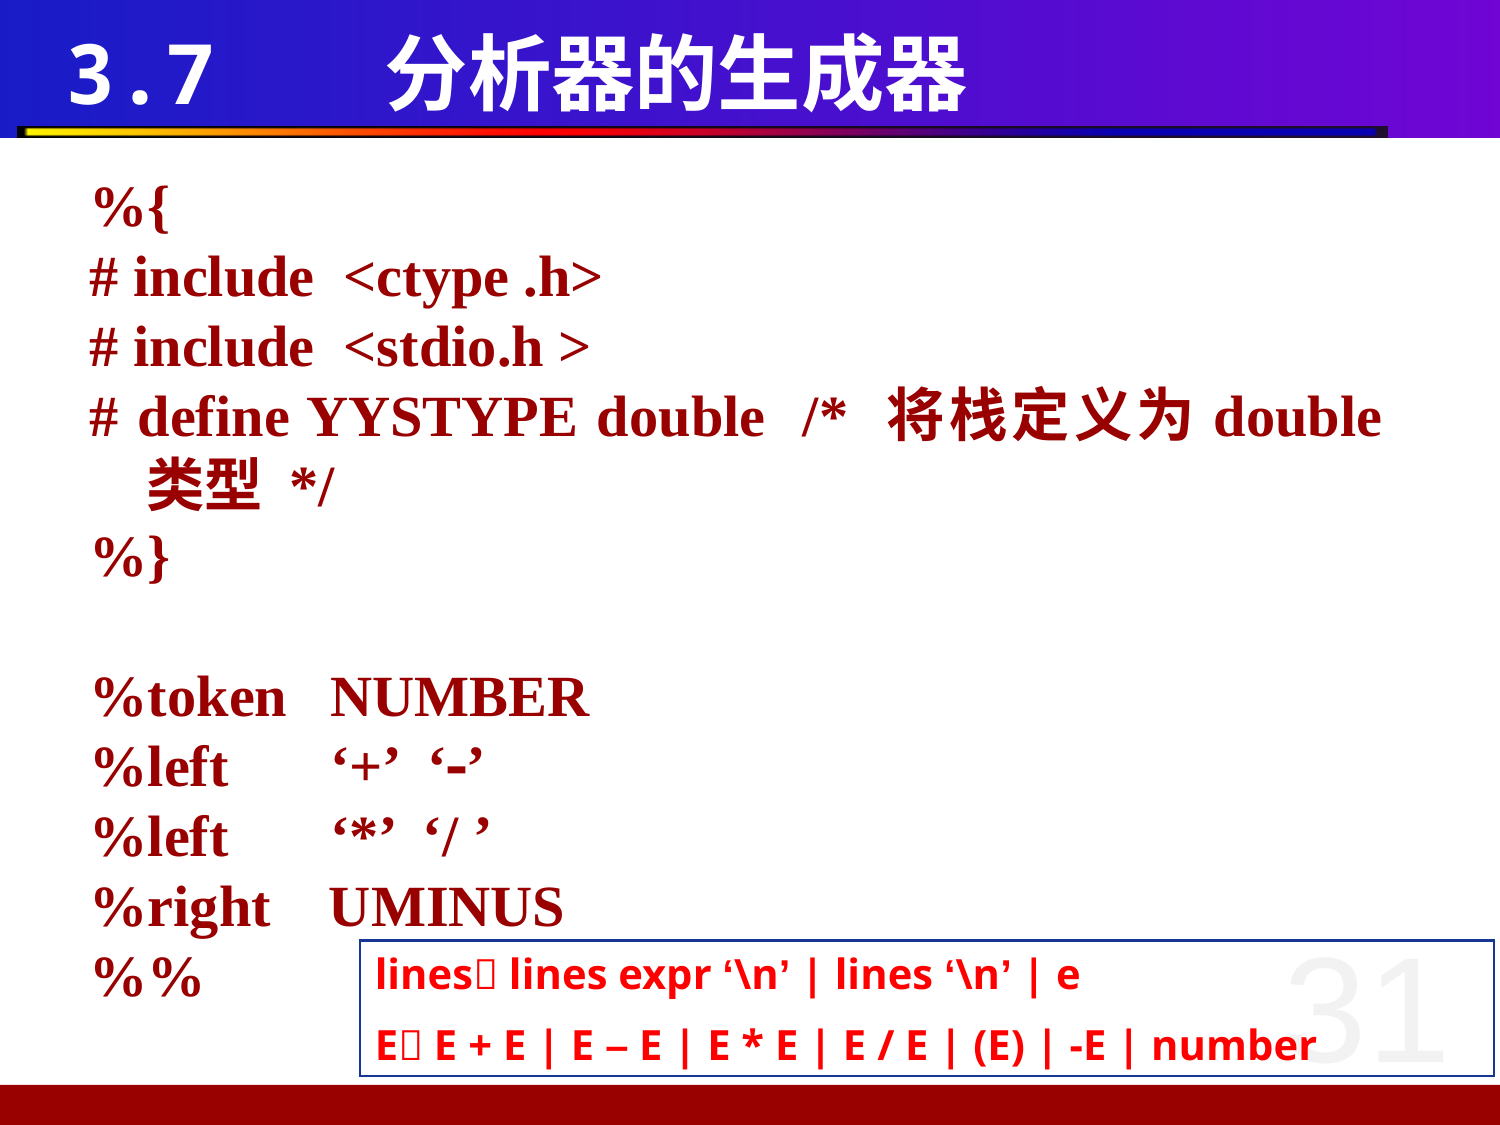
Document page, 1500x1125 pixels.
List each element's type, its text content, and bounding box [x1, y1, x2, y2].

slide_number 31 [1234, 904, 1500, 1118]
title 3.7 分析器的生成器 [50, 24, 1438, 118]
list %{ # include <ctype .h> # include <stdio.h > # define YYSTYPE double /* 将栈定义为double类型 */ %} %token NUMBER %left ‘+’ ‘’ %left ‘*’ ‘/ ’ %right UMINUS %% [75, 160, 1412, 1022]
picture [17, 126, 1388, 138]
text_box lines lines expr ‘\n’ | lines ‘\n’ | e E E + E | E – E | E * E | E / E | (E) | -E | number [360, 940, 1495, 1077]
